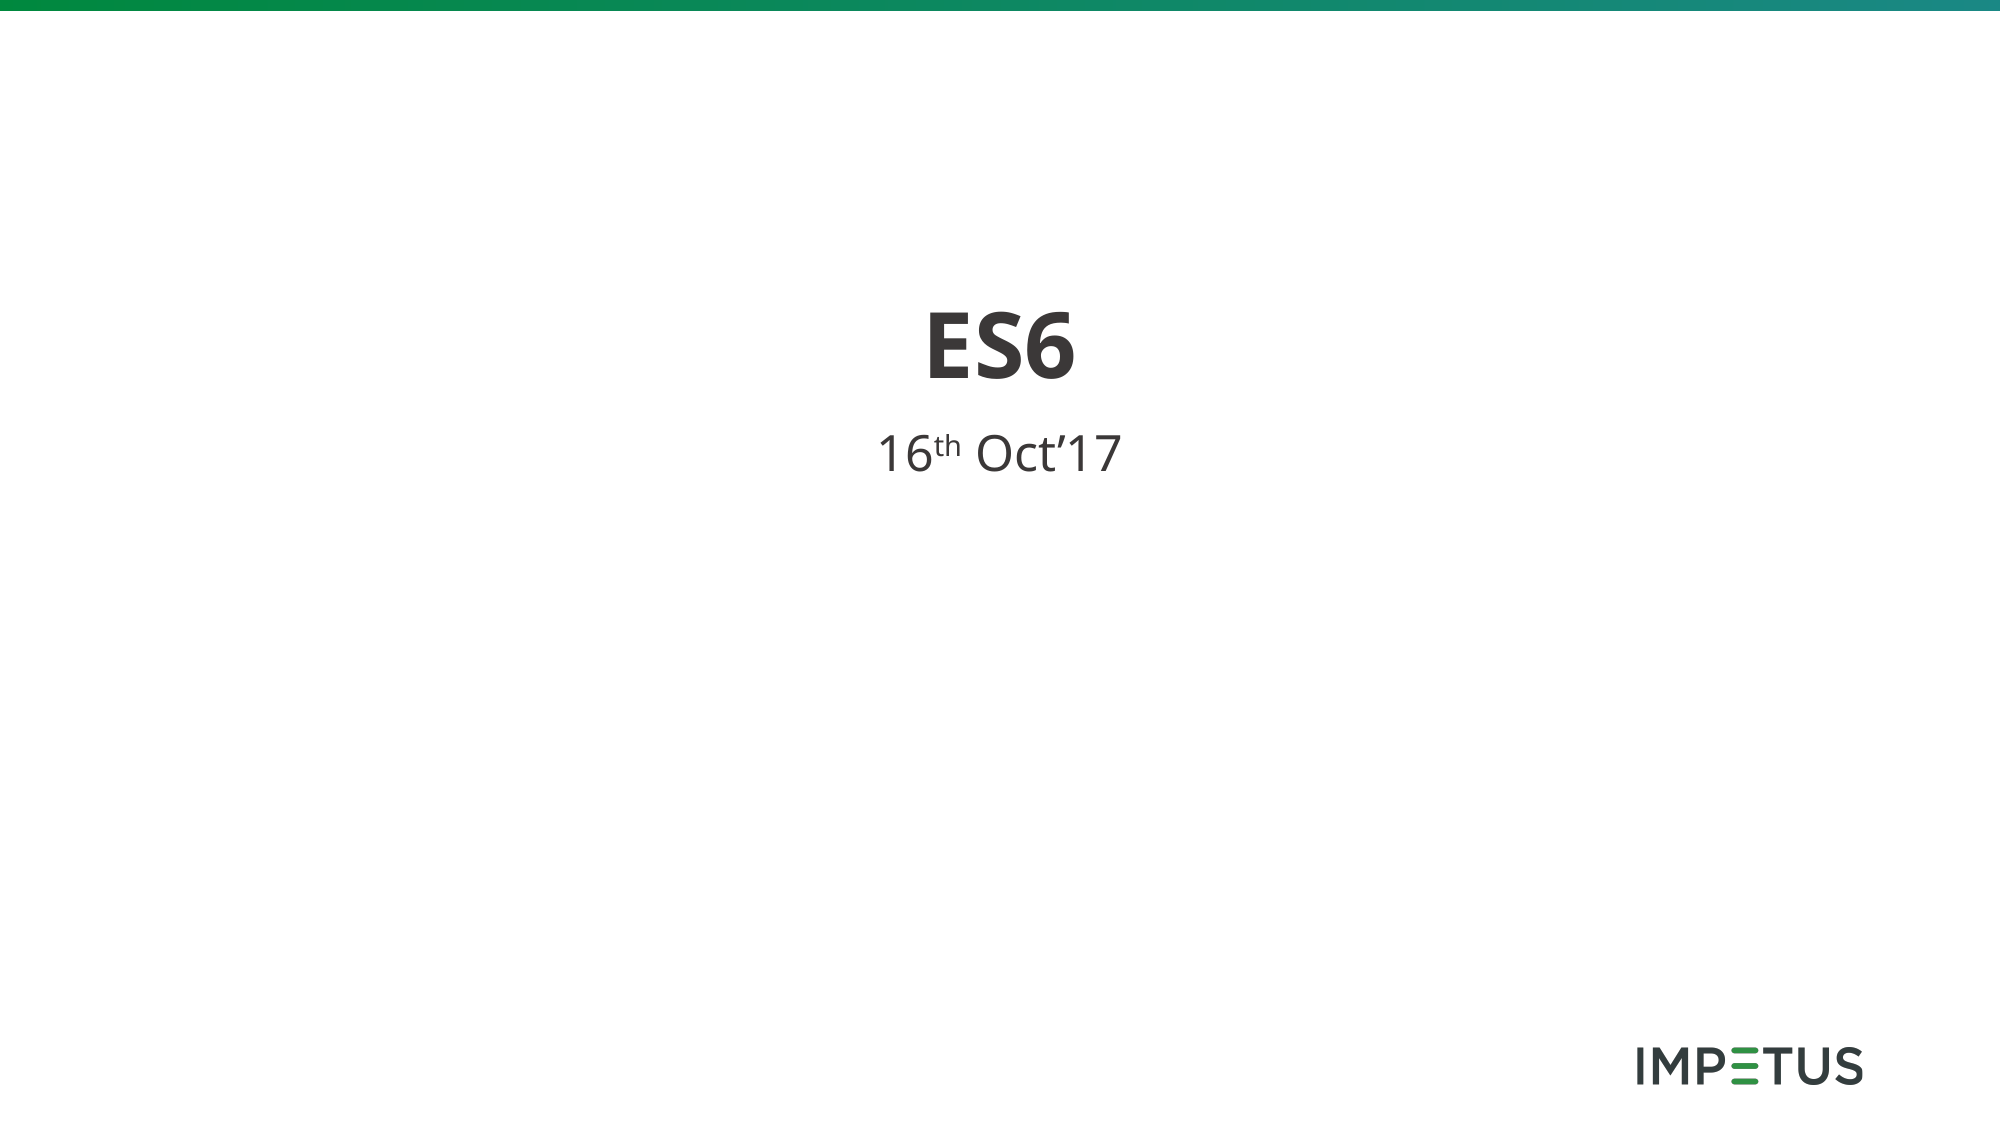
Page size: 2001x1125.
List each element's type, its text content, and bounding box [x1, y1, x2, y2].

subtitle 16th Oct’17 [249, 421, 1750, 693]
title ES6 [249, 229, 1750, 407]
